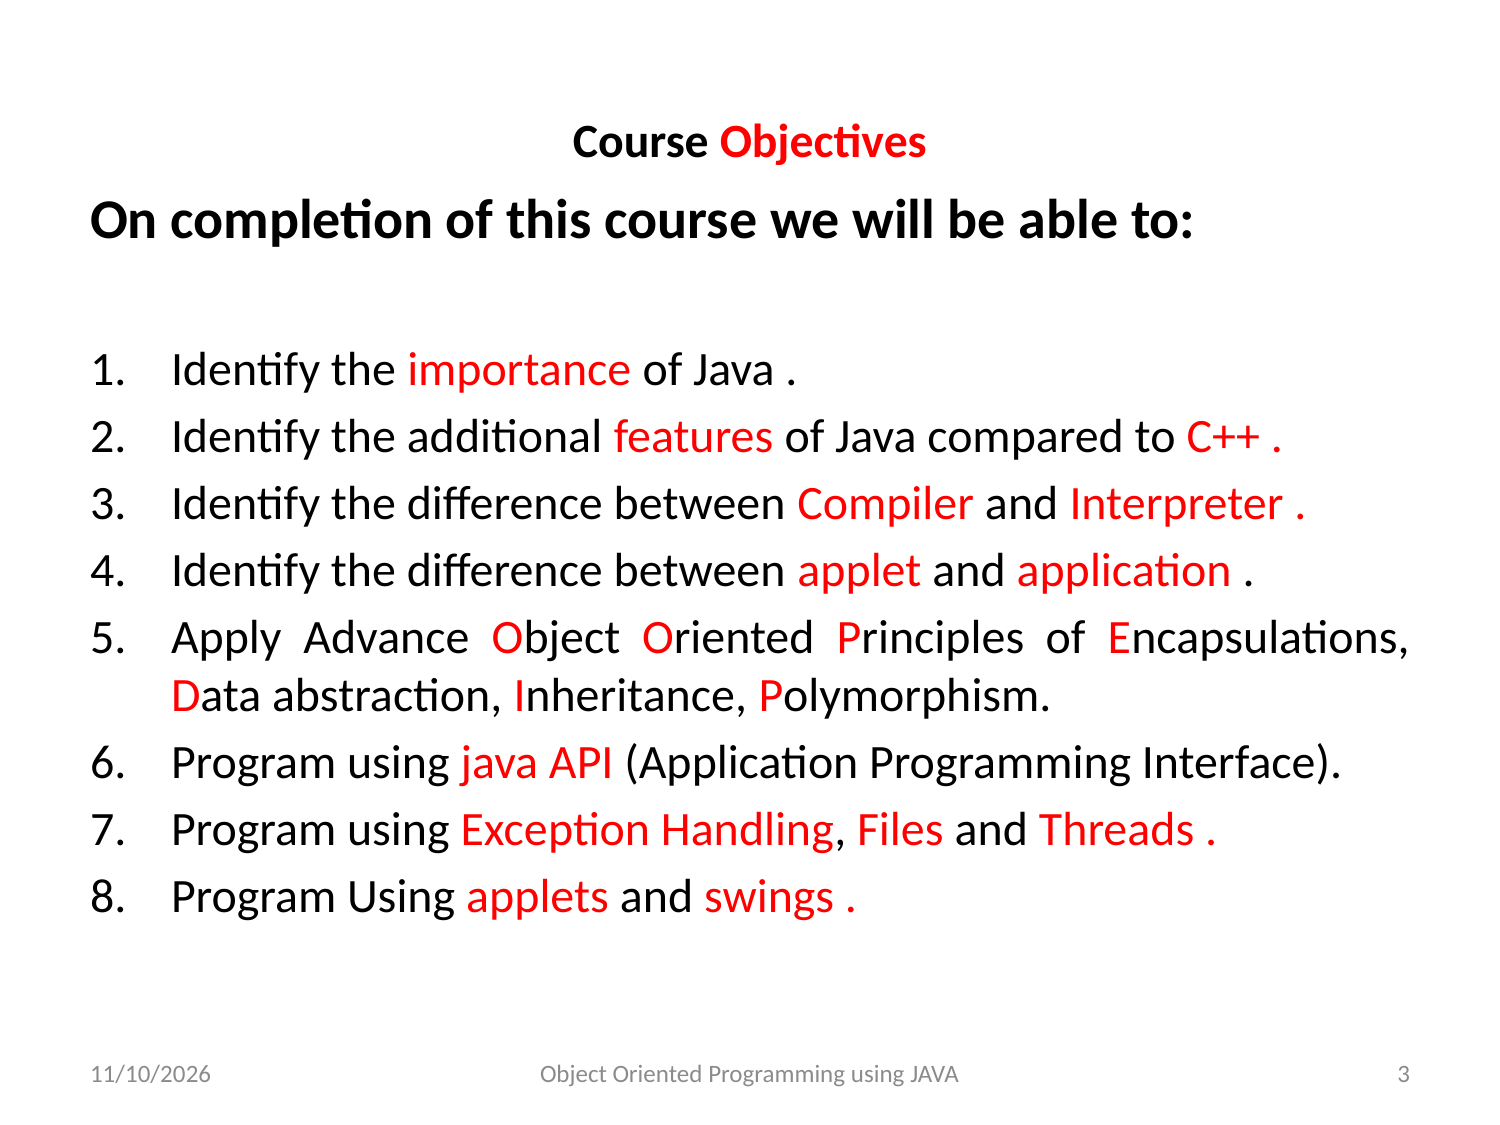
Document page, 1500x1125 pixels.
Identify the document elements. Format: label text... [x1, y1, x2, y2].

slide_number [75, 1042, 425, 1103]
list On completion of this course we will be able to: Identify the importance of Java . Identify the additional features of Java compared to C++ . Identify the difference between Compiler and Interpreter . Identify the difference between applet and application . Apply Advance Object Oriented Principles of Encapsulations, Data abstraction, Inheritance, Polymorphism. Program using java API (Application Programming Interface). Program using Exception Handling, Files and Threads . Program Using applets and swings . [75, 174, 1425, 1005]
slide_number 3 [1074, 1042, 1425, 1103]
footer Object Oriented Programming using JAVA [512, 1042, 988, 1103]
title Course Objectives [75, 45, 1425, 174]
